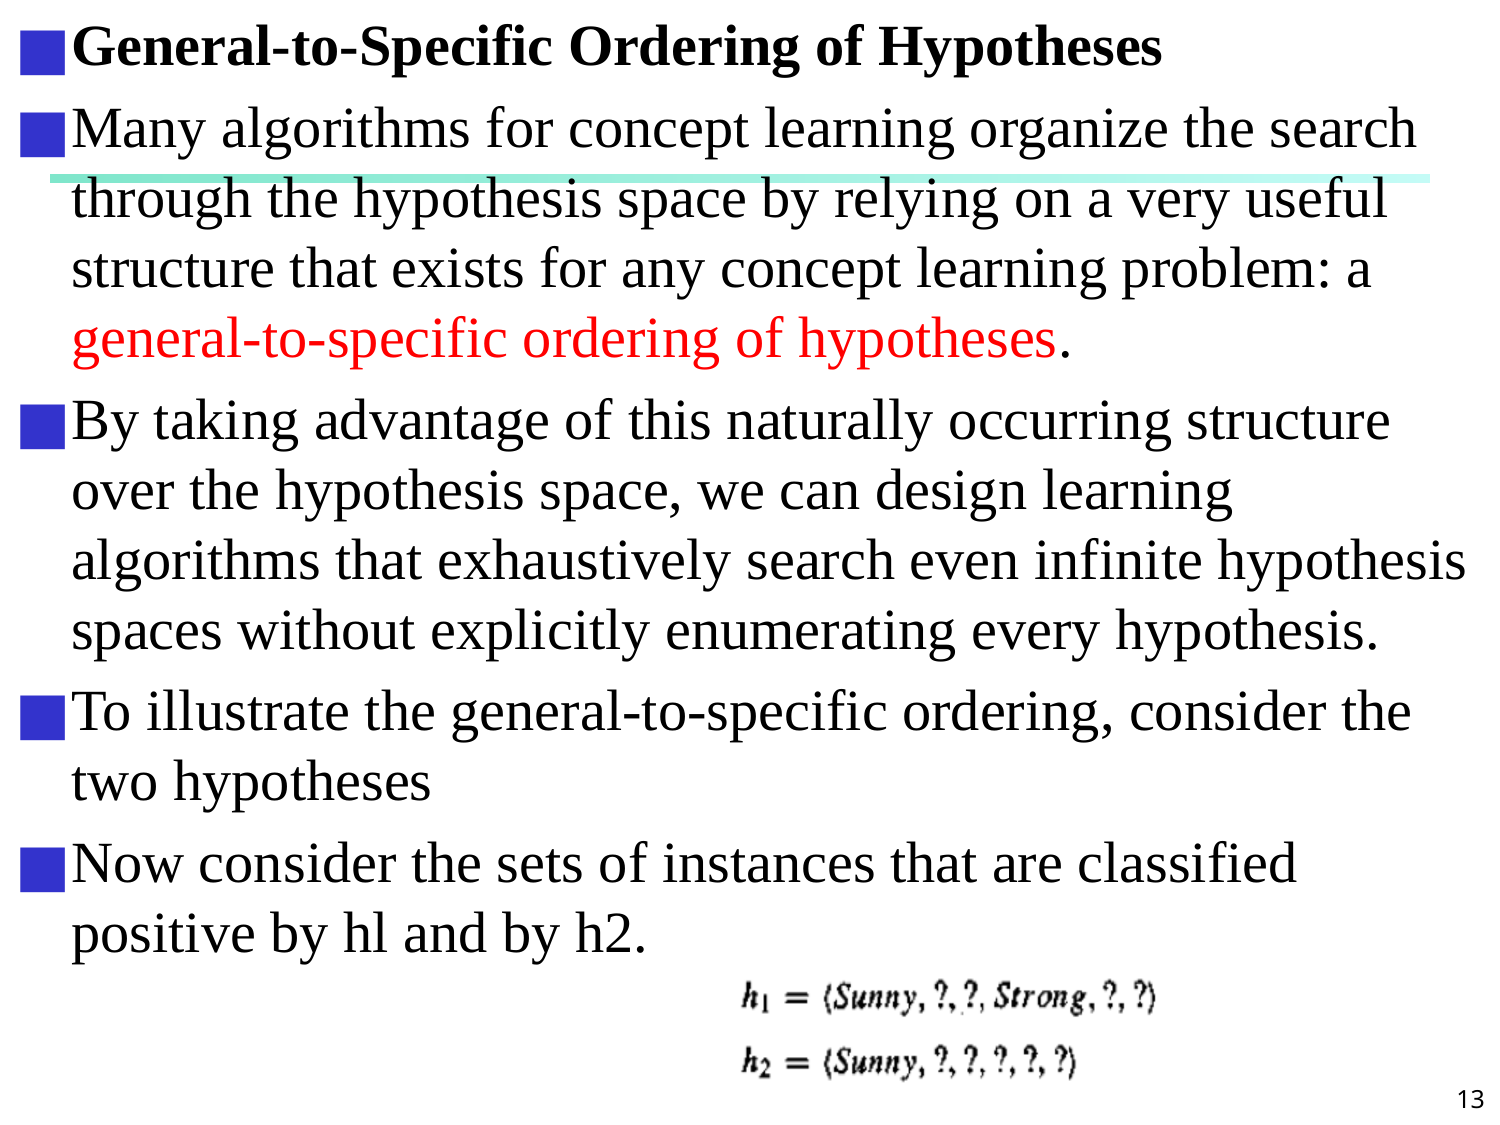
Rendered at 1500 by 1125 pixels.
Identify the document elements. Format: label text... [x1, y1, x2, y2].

text_box ‹#› [1187, 1062, 1500, 1125]
picture [721, 959, 1187, 1098]
list General-to-Specific Ordering of Hypotheses Many algorithms for concept learning organize the search through the hypothesis space by relying on a very useful structure that exists for any concept learning problem: a general-to-specific ordering of hypotheses. By taking advantage of this naturally occurring structure over the hypothesis space, we can design learning algorithms that exhaustively search even infinite hypothesis spaces without explicitly enumerating every hypothesis. To illustrate the general-to-specific ordering, consider the two hypotheses Now consider the sets of instances that are classified positive by hl and by h2. [0, 0, 1500, 1125]
